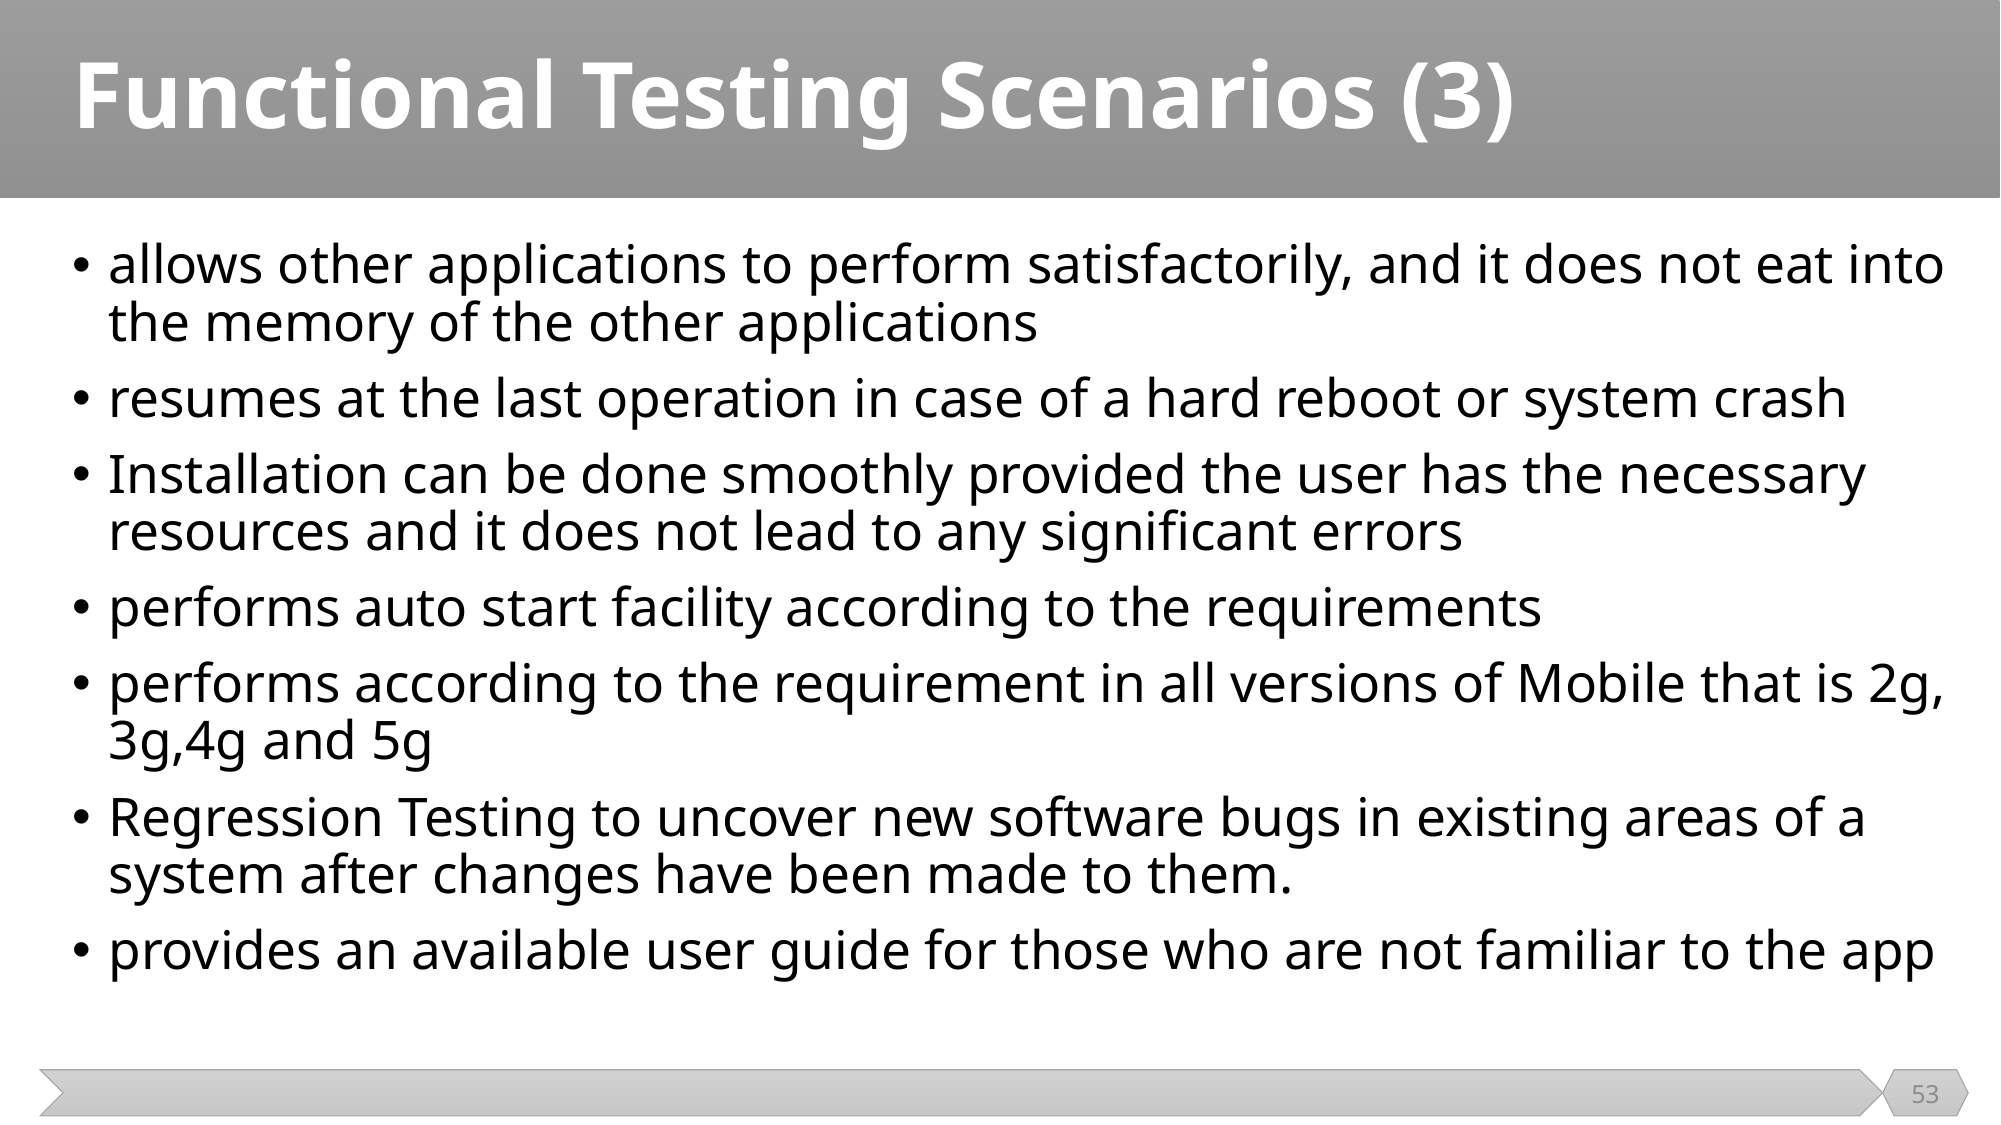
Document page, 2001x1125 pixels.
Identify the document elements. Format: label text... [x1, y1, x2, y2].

list allows other applications to perform satisfactorily, and it does not eat into the memory of the other applications resumes at the last operation in case of a hard reboot or system crash Installation can be done smoothly provided the user has the necessary resources and it does not lead to any significant errors performs auto start facility according to the requirements performs according to the requirement in all versions of Mobile that is 2g, 3g,4g and 5g Regression Testing to uncover new software bugs in existing areas of a system after changes have been made to them. provides an available user guide for those who are not familiar to the app [56, 230, 1969, 1010]
title Functional Testing Scenarios (3) [56, 0, 1969, 199]
slide_number 53 [1882, 1065, 1969, 1125]
